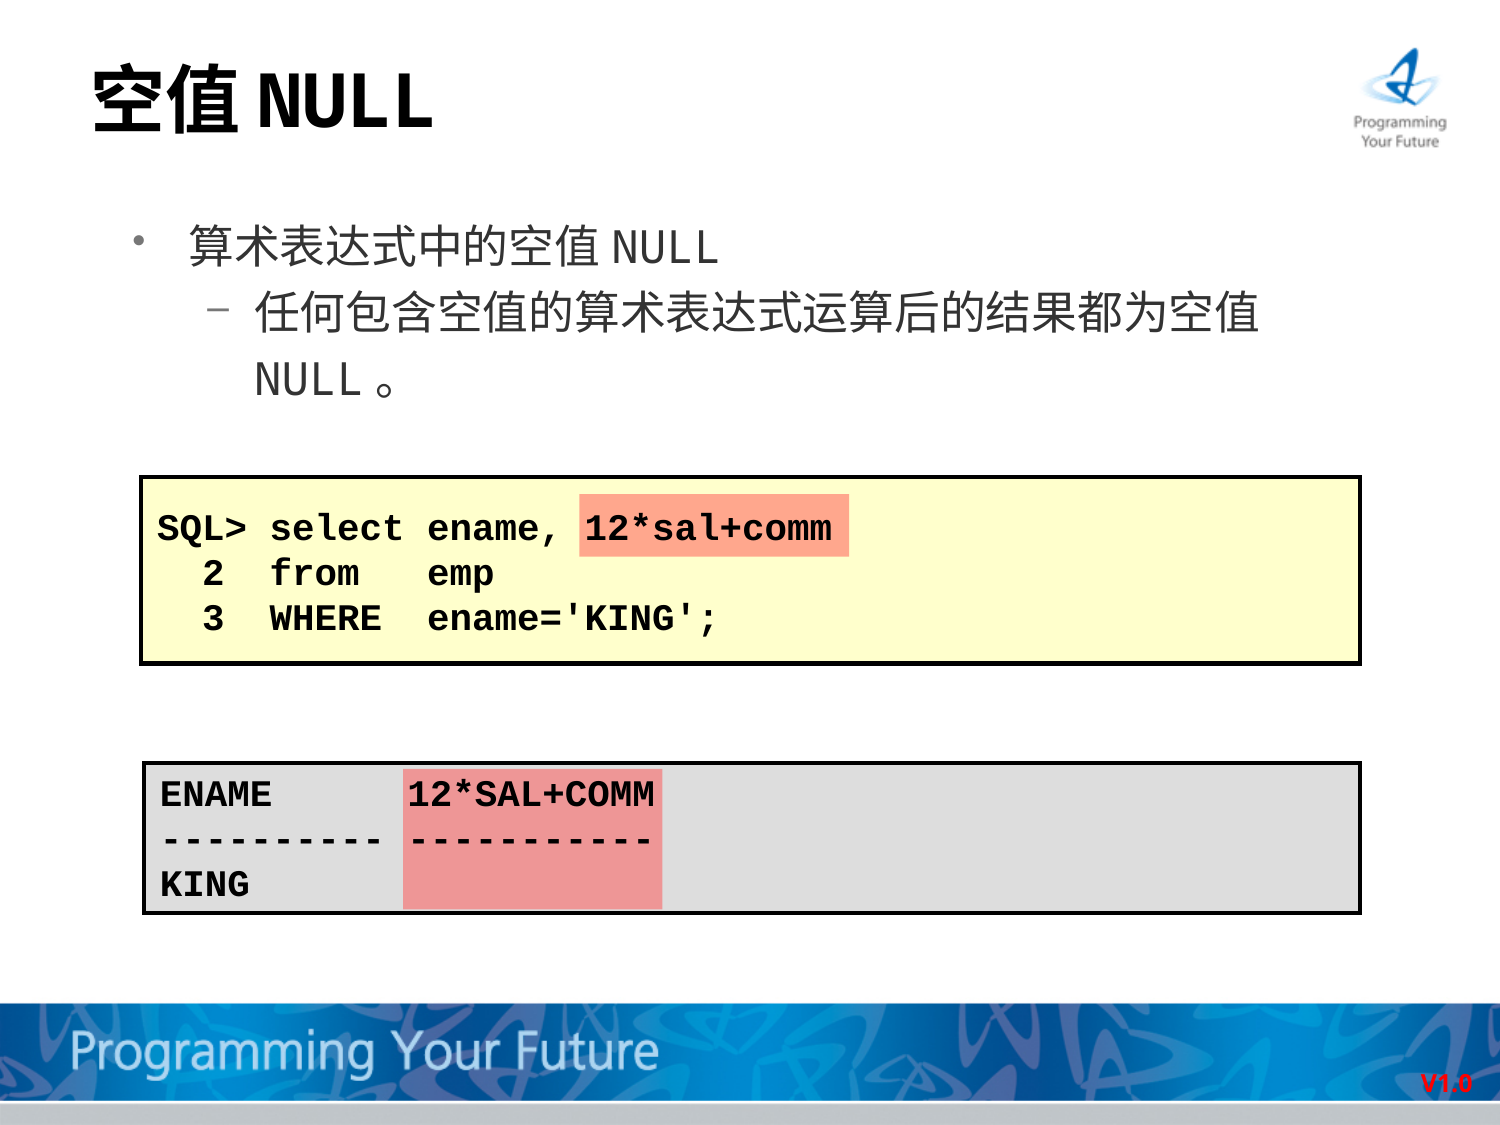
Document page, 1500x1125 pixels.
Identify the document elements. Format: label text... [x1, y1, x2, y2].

picture [1340, 42, 1461, 157]
text_box 空值NULL [74, 45, 1270, 161]
text_box ENAME 12*SAL+COMM ---------- ----------- KING [144, 761, 398, 912]
picture [0, 997, 1500, 1125]
text_box ENAME 12*SAL+COMM ---------- ----------- KING [853, 761, 1366, 912]
text_box SQL> select ename, 12*sal+comm 2 from emp 3 WHERE ename='KING'; [141, 474, 1366, 666]
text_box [402, 494, 850, 910]
list 算术表达式中的空值NULL 任何包含空值的算术表达式运算后的结果都为空值NULL。 [116, 198, 1329, 853]
